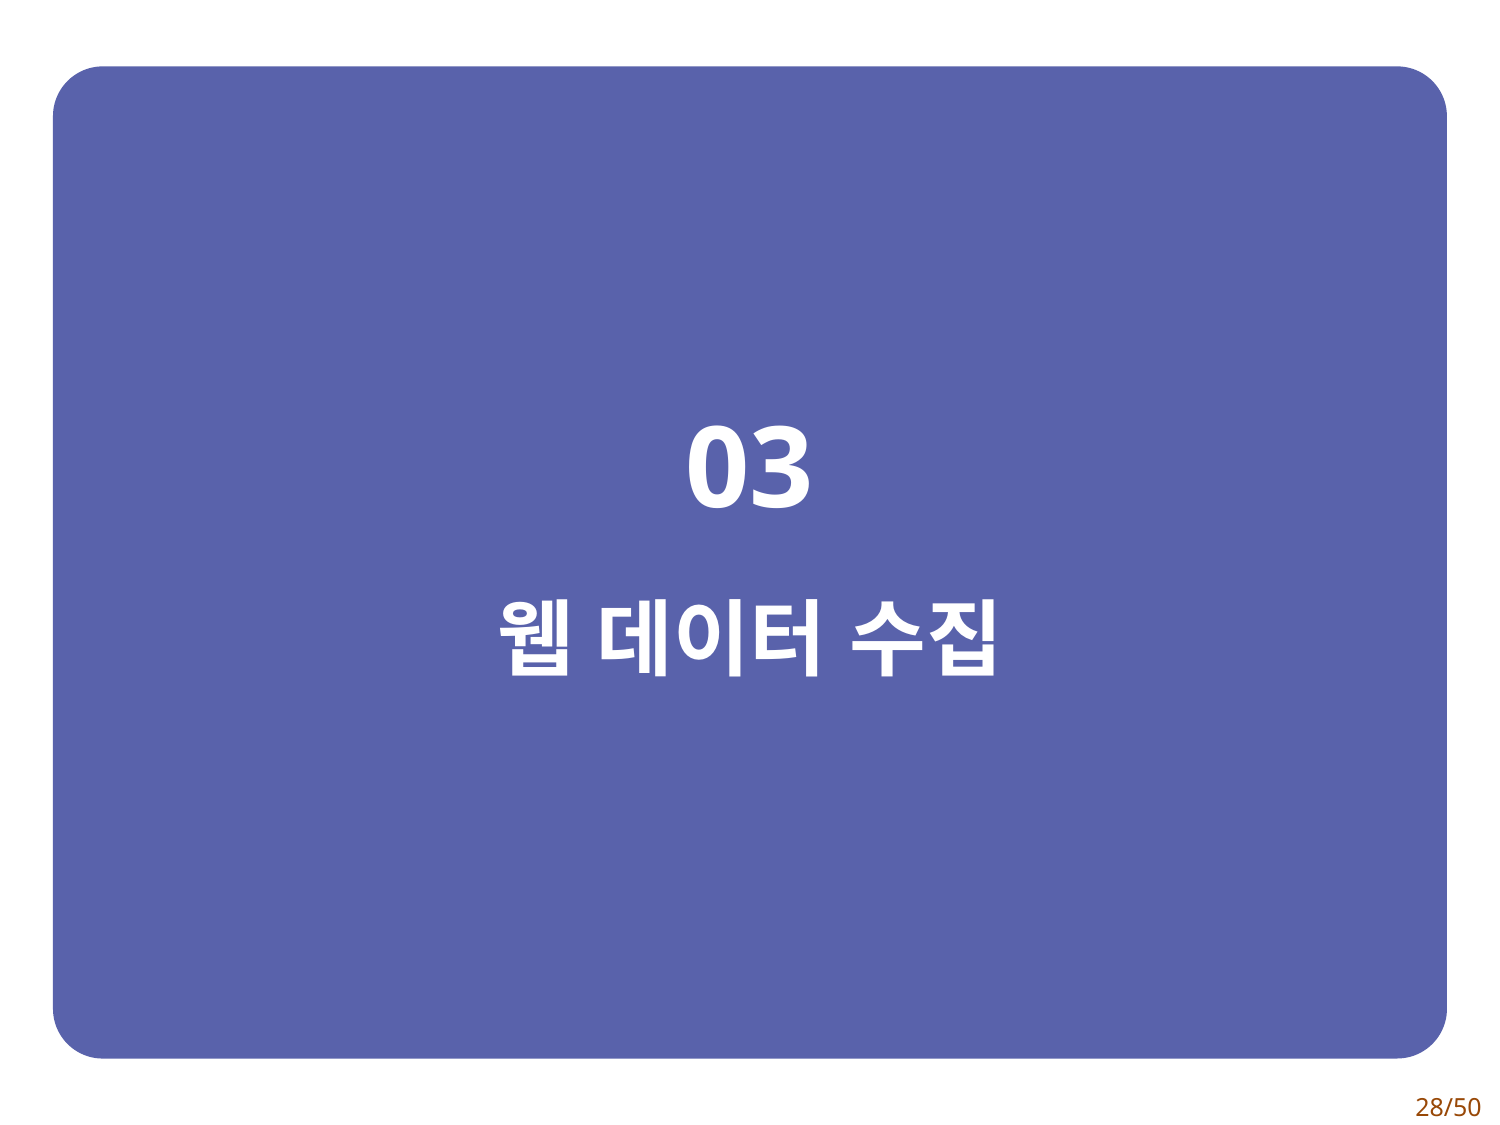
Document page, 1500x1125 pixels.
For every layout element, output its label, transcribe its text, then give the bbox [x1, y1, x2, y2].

list 03 [117, 385, 1383, 540]
list 웹 데이터 수집 [117, 559, 1383, 715]
